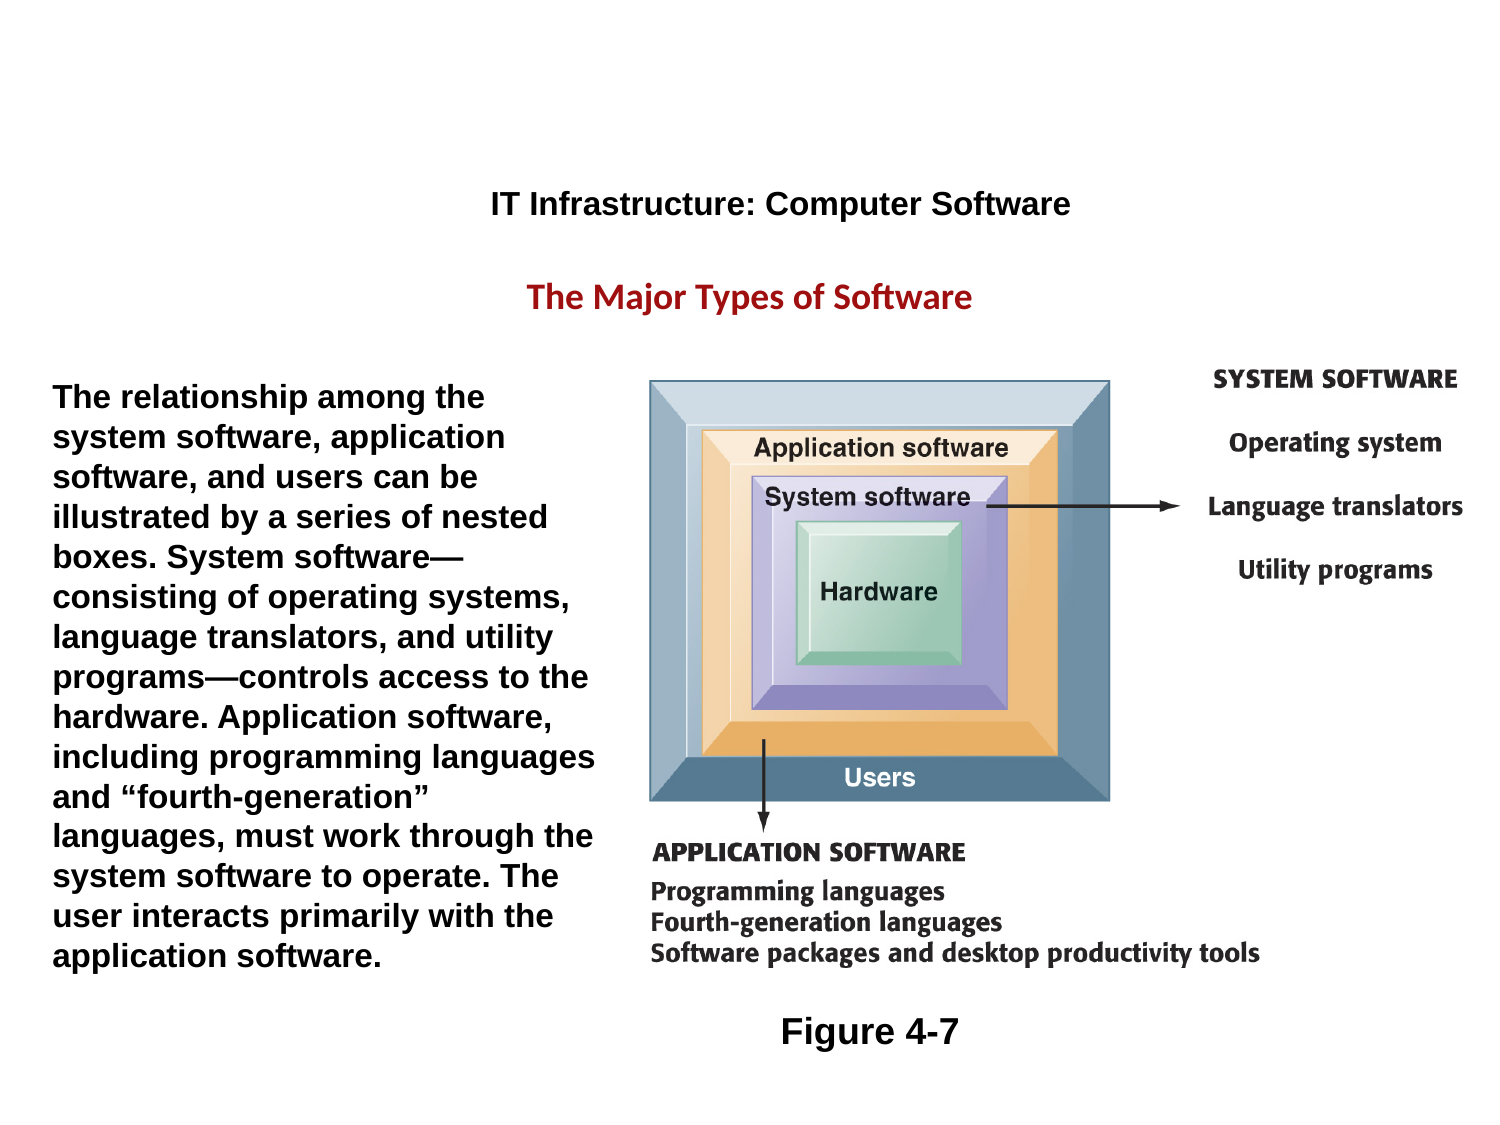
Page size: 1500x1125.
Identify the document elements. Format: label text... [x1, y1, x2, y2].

text_box The relationship among the system software, application software, and users can be illustrated by a series of nested boxes. System software—consisting of operating systems, language translators, and utility programs—controls access to the hardware. Application software, including programming languages and “fourth-generation” languages, must work through the system software to operate. The user interacts primarily with the application software. [37, 368, 613, 982]
text_box IT Infrastructure: Computer Software [237, 174, 1325, 230]
text_box Figure 4-7 [765, 999, 975, 1060]
text_box The Major Types of Software [112, 264, 1388, 325]
picture [624, 362, 1463, 968]
